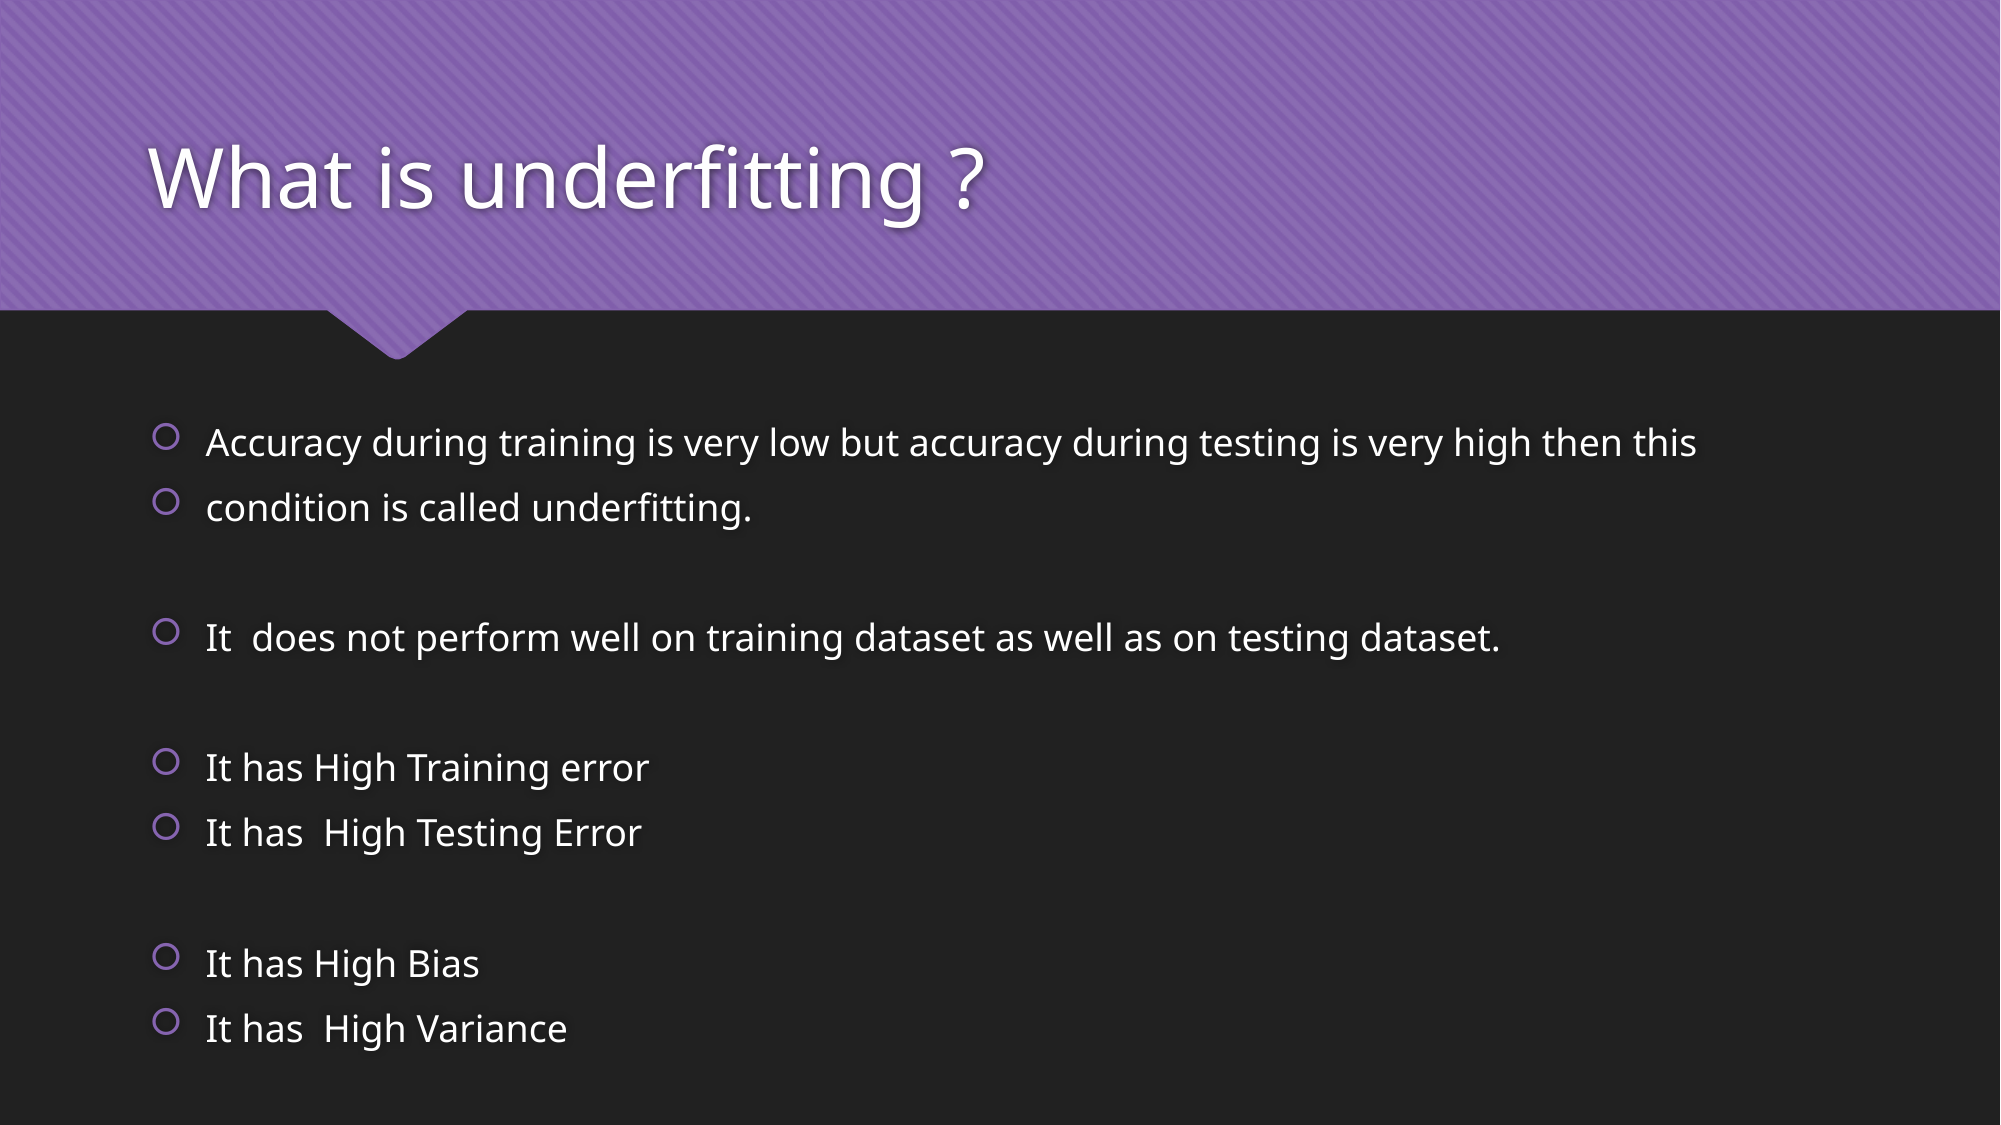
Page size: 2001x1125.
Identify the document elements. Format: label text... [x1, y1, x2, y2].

list Accuracy during training is very low but accuracy during testing is very high then this condition is called underfitting. It does not perform well on training dataset as well as on testing dataset. It has High Training error It has High Testing Error It has High Bias It has High Variance [134, 364, 1866, 1105]
title What is underfitting ? [132, 73, 1868, 233]
